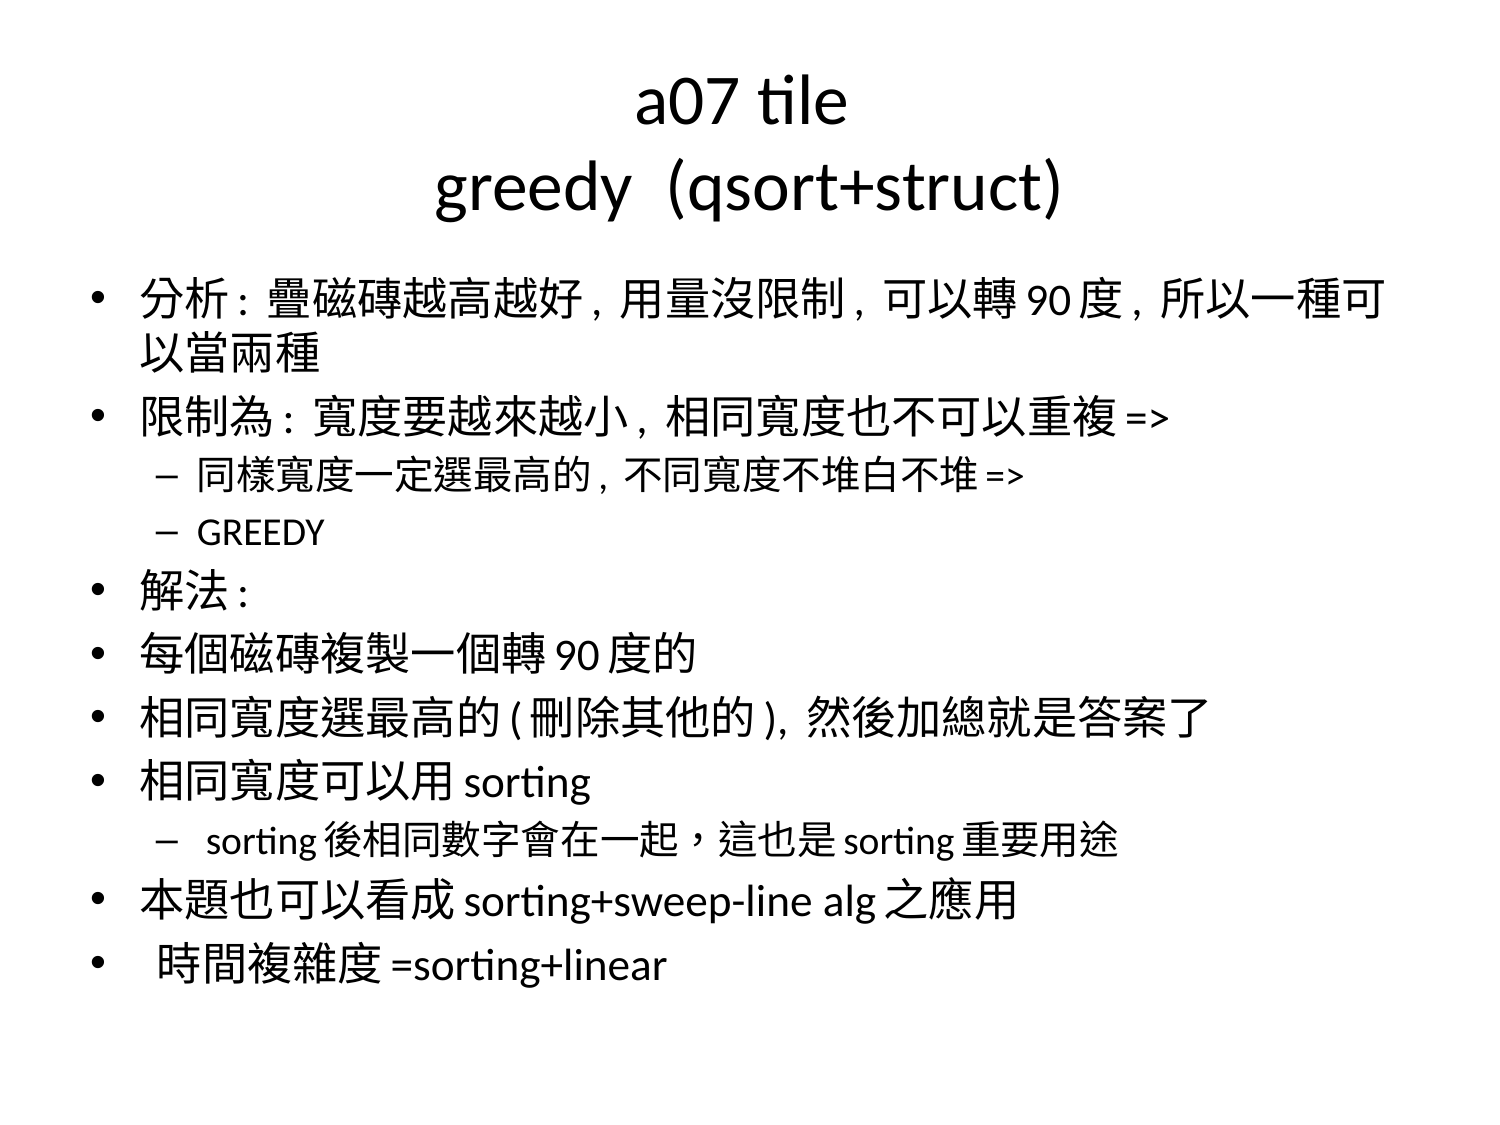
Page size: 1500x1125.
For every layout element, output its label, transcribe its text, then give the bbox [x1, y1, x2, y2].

title a07 tile greedy (qsort+struct) [75, 45, 1425, 233]
list 分析: 疊磁磚越高越好, 用量沒限制, 可以轉90度, 所以一種可以當兩種 限制為: 寬度要越來越小, 相同寬度也不可以重複=> 同樣寬度一定選最高的, 不同寬度不堆白不堆=> GREEDY 解法: 每個磁磚複製一個轉90度的 相同寬度選最高的(刪除其他的), 然後加總就是答案了 相同寬度可以用sorting sorting後相同數字會在一起，這也是sorting重要用途 本題也可以看成sorting+sweep-line alg之應用 時間複雜度=sorting+linear [75, 262, 1425, 1005]
